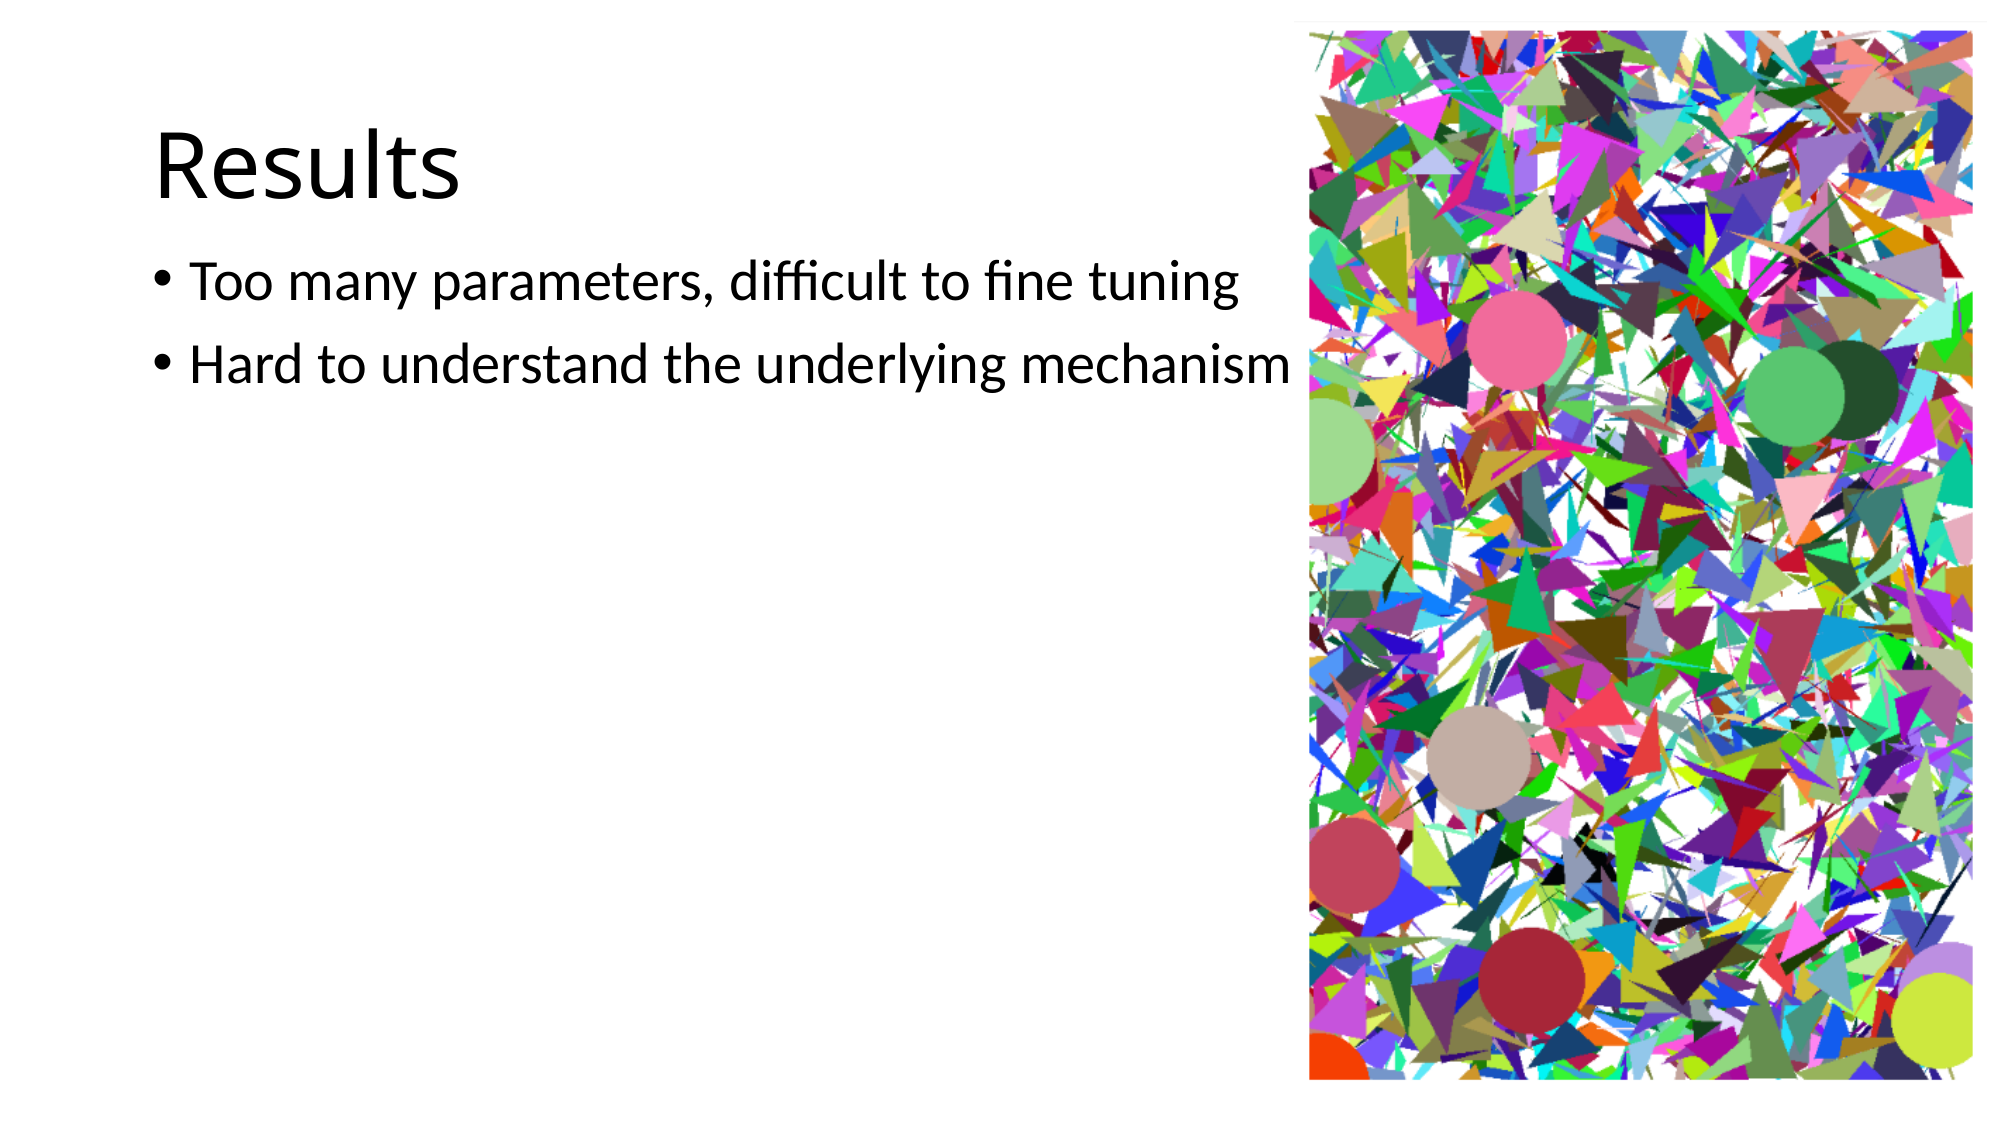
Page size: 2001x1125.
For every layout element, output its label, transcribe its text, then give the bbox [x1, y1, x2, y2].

title Results [137, 59, 1293, 242]
picture [1293, 21, 1987, 1104]
list Too many parameters, difficult to fine tuning Hard to understand the underlying mechanism [137, 242, 1293, 879]
